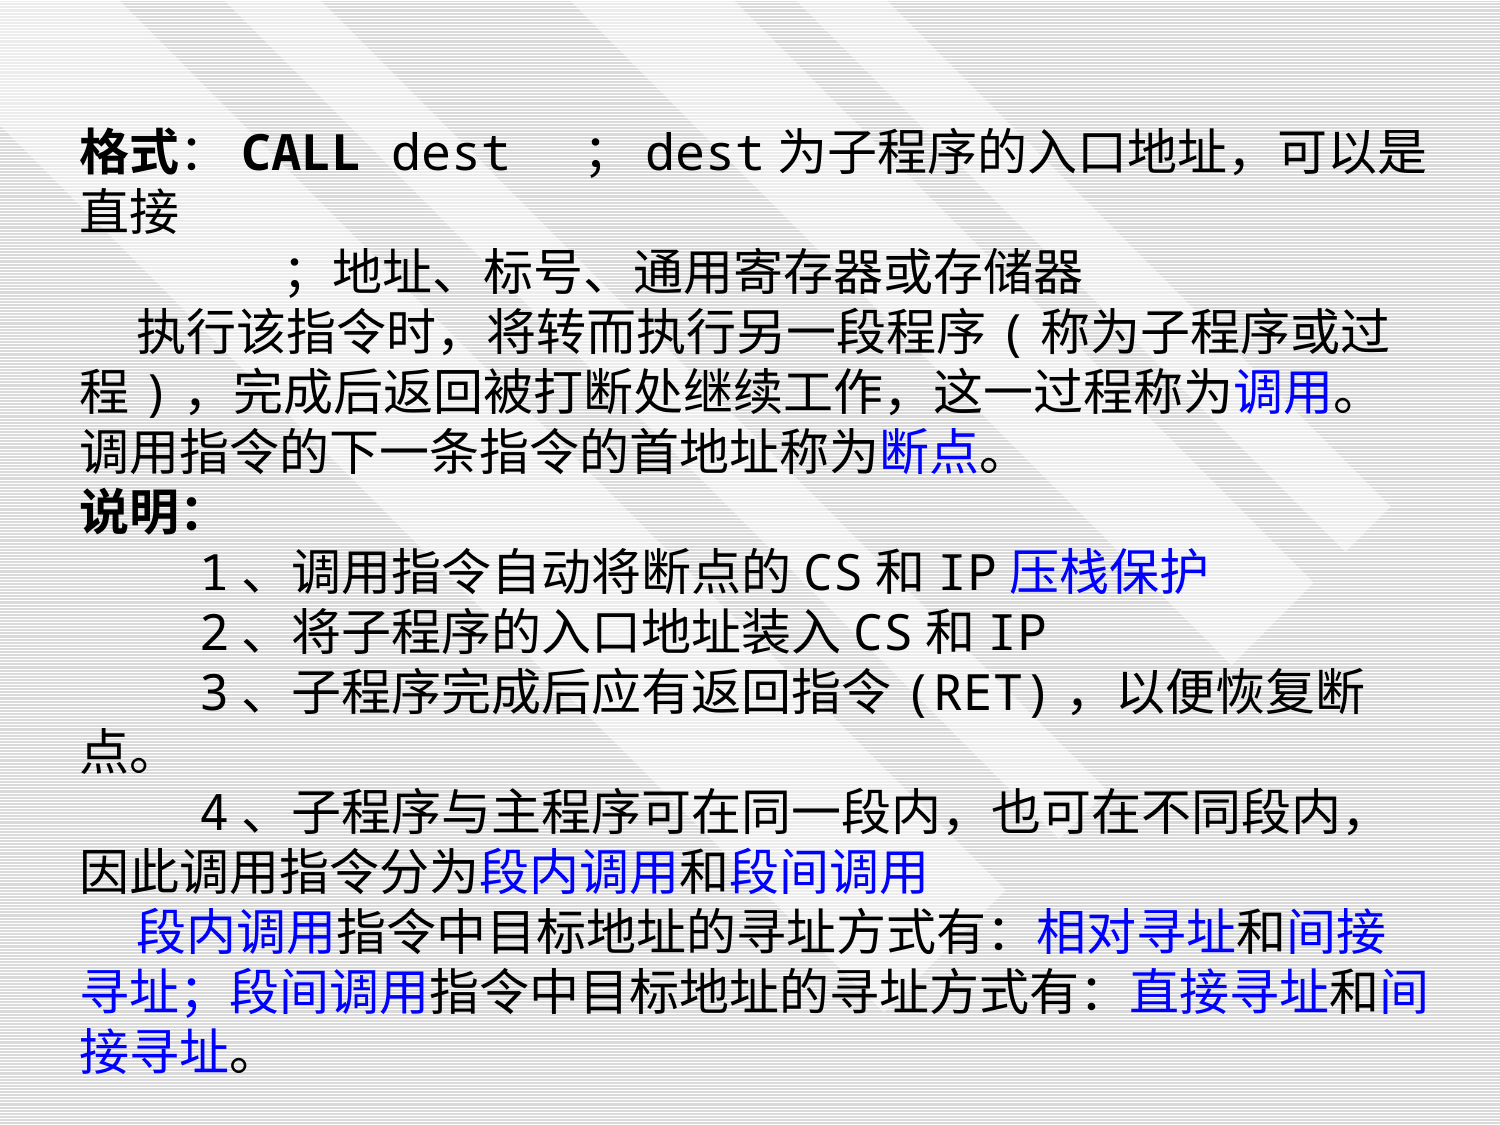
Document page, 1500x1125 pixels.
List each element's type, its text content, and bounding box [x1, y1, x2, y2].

text_box 格式：CALL dest ；dest为子程序的入口地址，可以是直接 ；地址、标号、通用寄存器或存储器 执行该指令时，将转而执行另一段程序(称为子程序或过程)，完成后返回被打断处继续工作，这一过程称为调用。调用指令的下一条指令的首地址称为断点。 说明： 1、调用指令自动将断点的CS和IP压栈保护 2、将子程序的入口地址装入CS和IP 3、子程序完成后应有返回指令(RET)，以便恢复断点。 4、子程序与主程序可在同一段内，也可在不同段内，因此调用指令分为段内调用和段间调用 段内调用指令中目标地址的寻址方式有：相对寻址和间接寻址；段间调用指令中目标地址的寻址方式有：直接寻址和间接寻址。 [64, 113, 1447, 1089]
